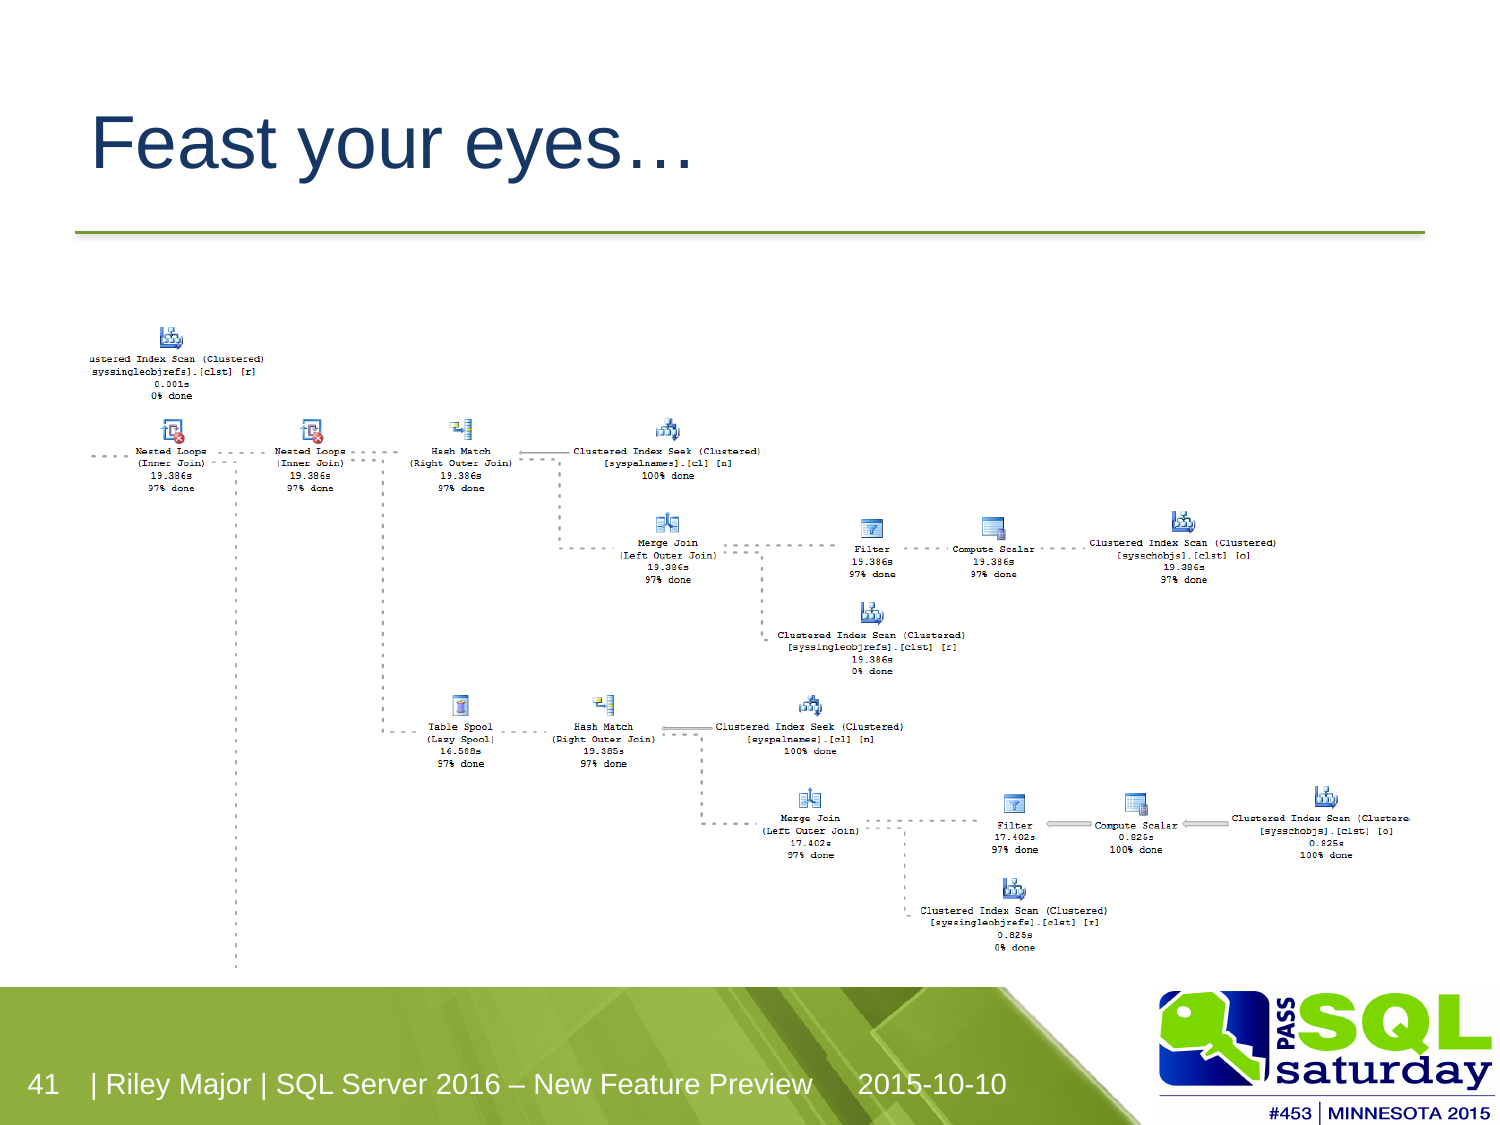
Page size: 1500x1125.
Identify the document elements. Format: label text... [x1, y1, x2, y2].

title Feast your eyes… [75, 45, 1425, 233]
slide_number 41 [2, 1053, 75, 1112]
footer | Riley Major | SQL Server 2016 – New Feature Preview [75, 1053, 843, 1112]
picture [0, 984, 1500, 1125]
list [89, 262, 1411, 968]
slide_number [843, 1053, 1025, 1112]
